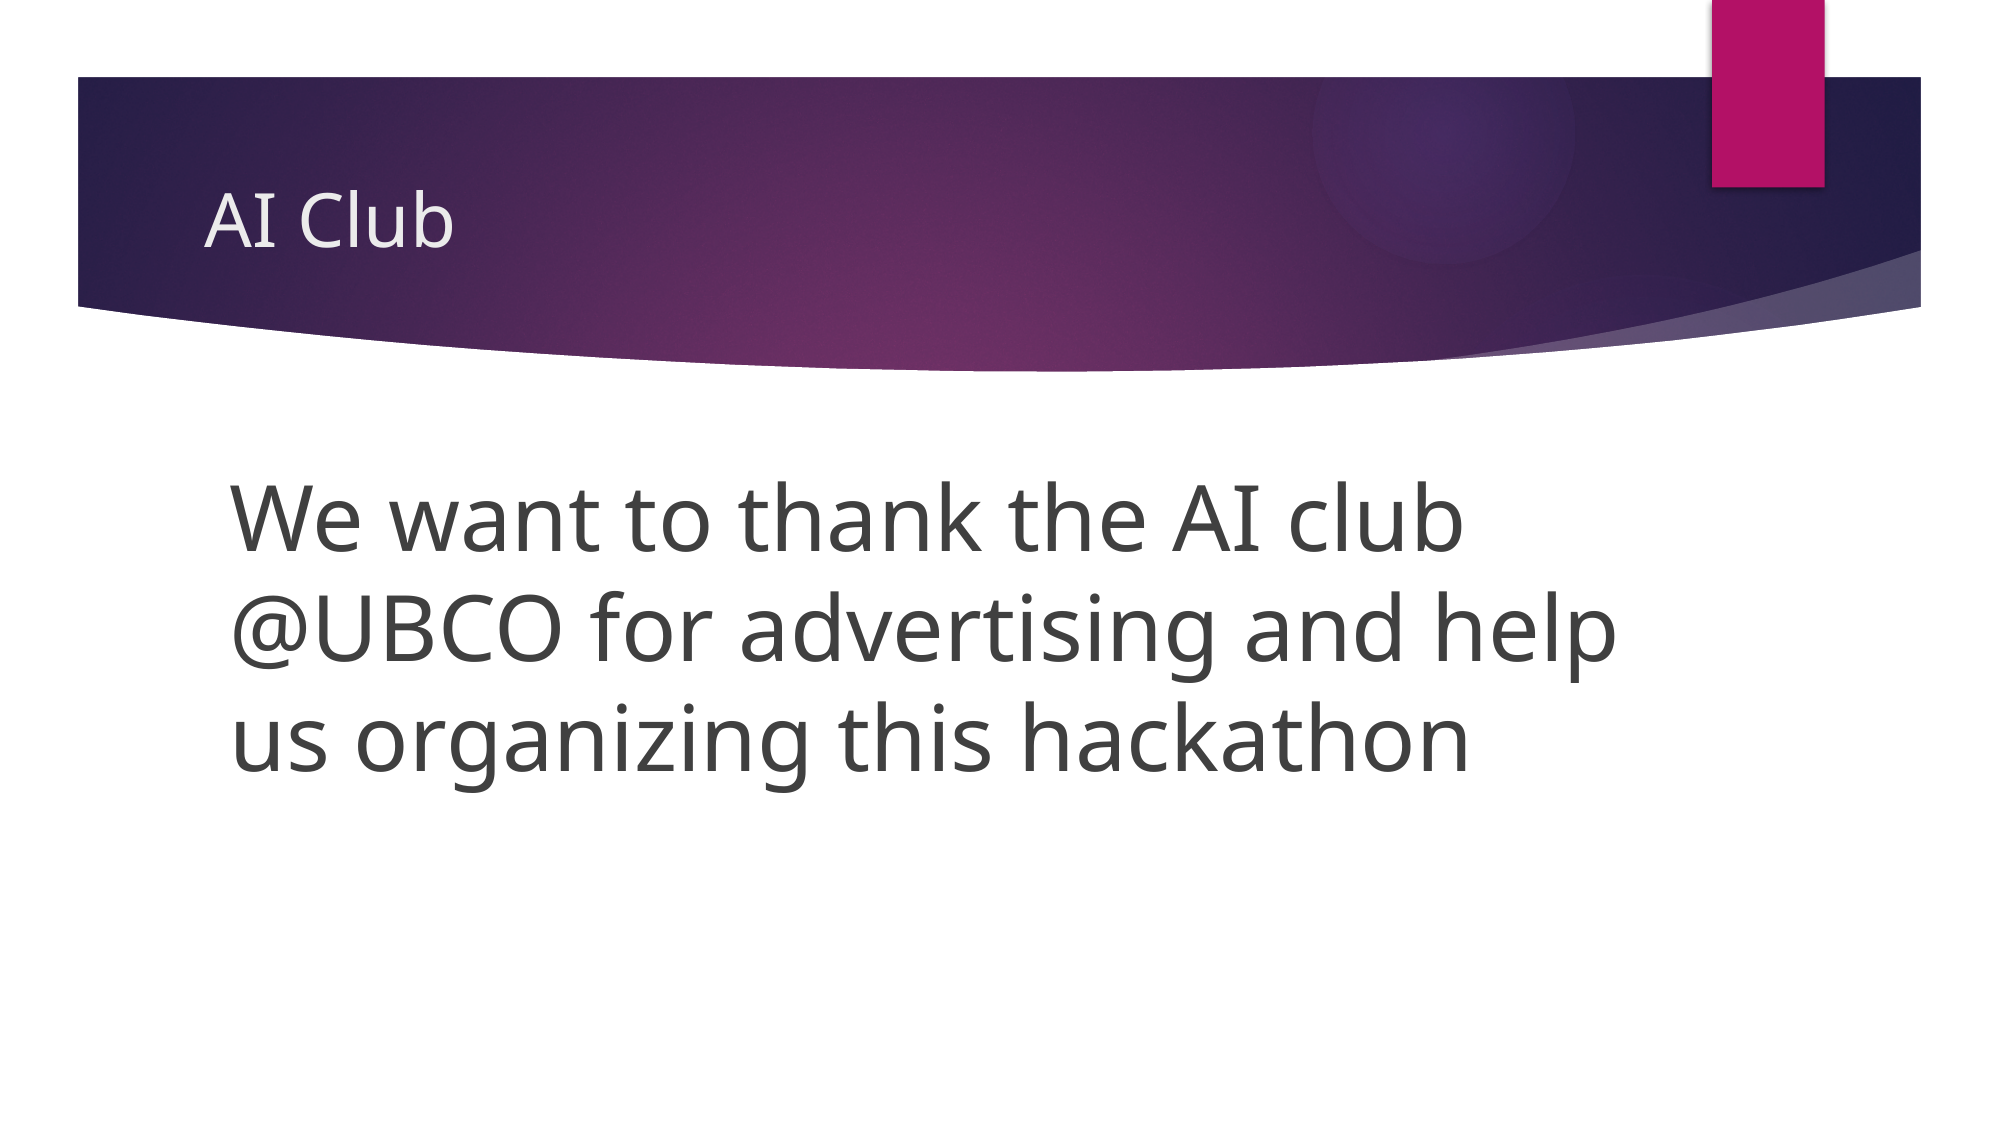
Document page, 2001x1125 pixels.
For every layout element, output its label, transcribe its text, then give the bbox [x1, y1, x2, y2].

text_box We want to thank the AI club @UBCO for advertising and help us organizing this hackathon [214, 452, 1663, 1013]
title AI Club [189, 159, 1627, 276]
